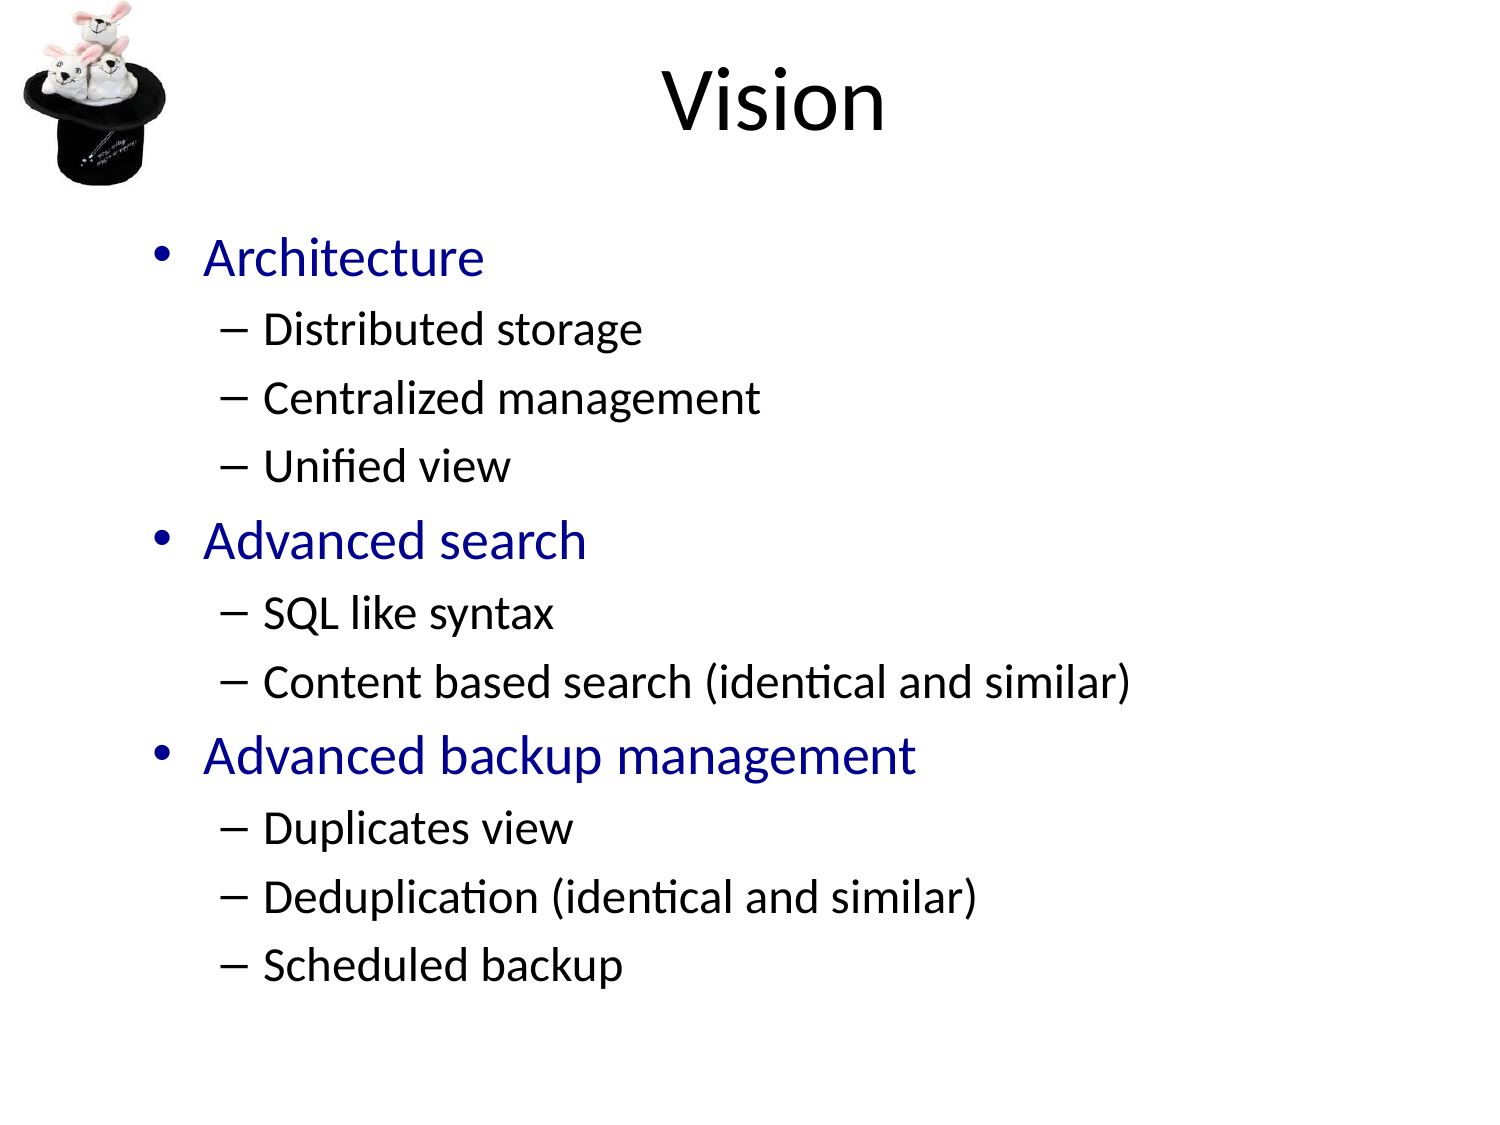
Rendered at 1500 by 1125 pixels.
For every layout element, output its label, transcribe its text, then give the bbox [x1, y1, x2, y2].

title Vision [187, 0, 1363, 188]
list Architecture Distributed storage Centralized management Unified view Advanced search SQL like syntax Content based search (identical and similar) Advanced backup management Duplicates view Deduplication (identical and similar) Scheduled backup [137, 212, 1375, 1000]
picture [0, 0, 187, 188]
